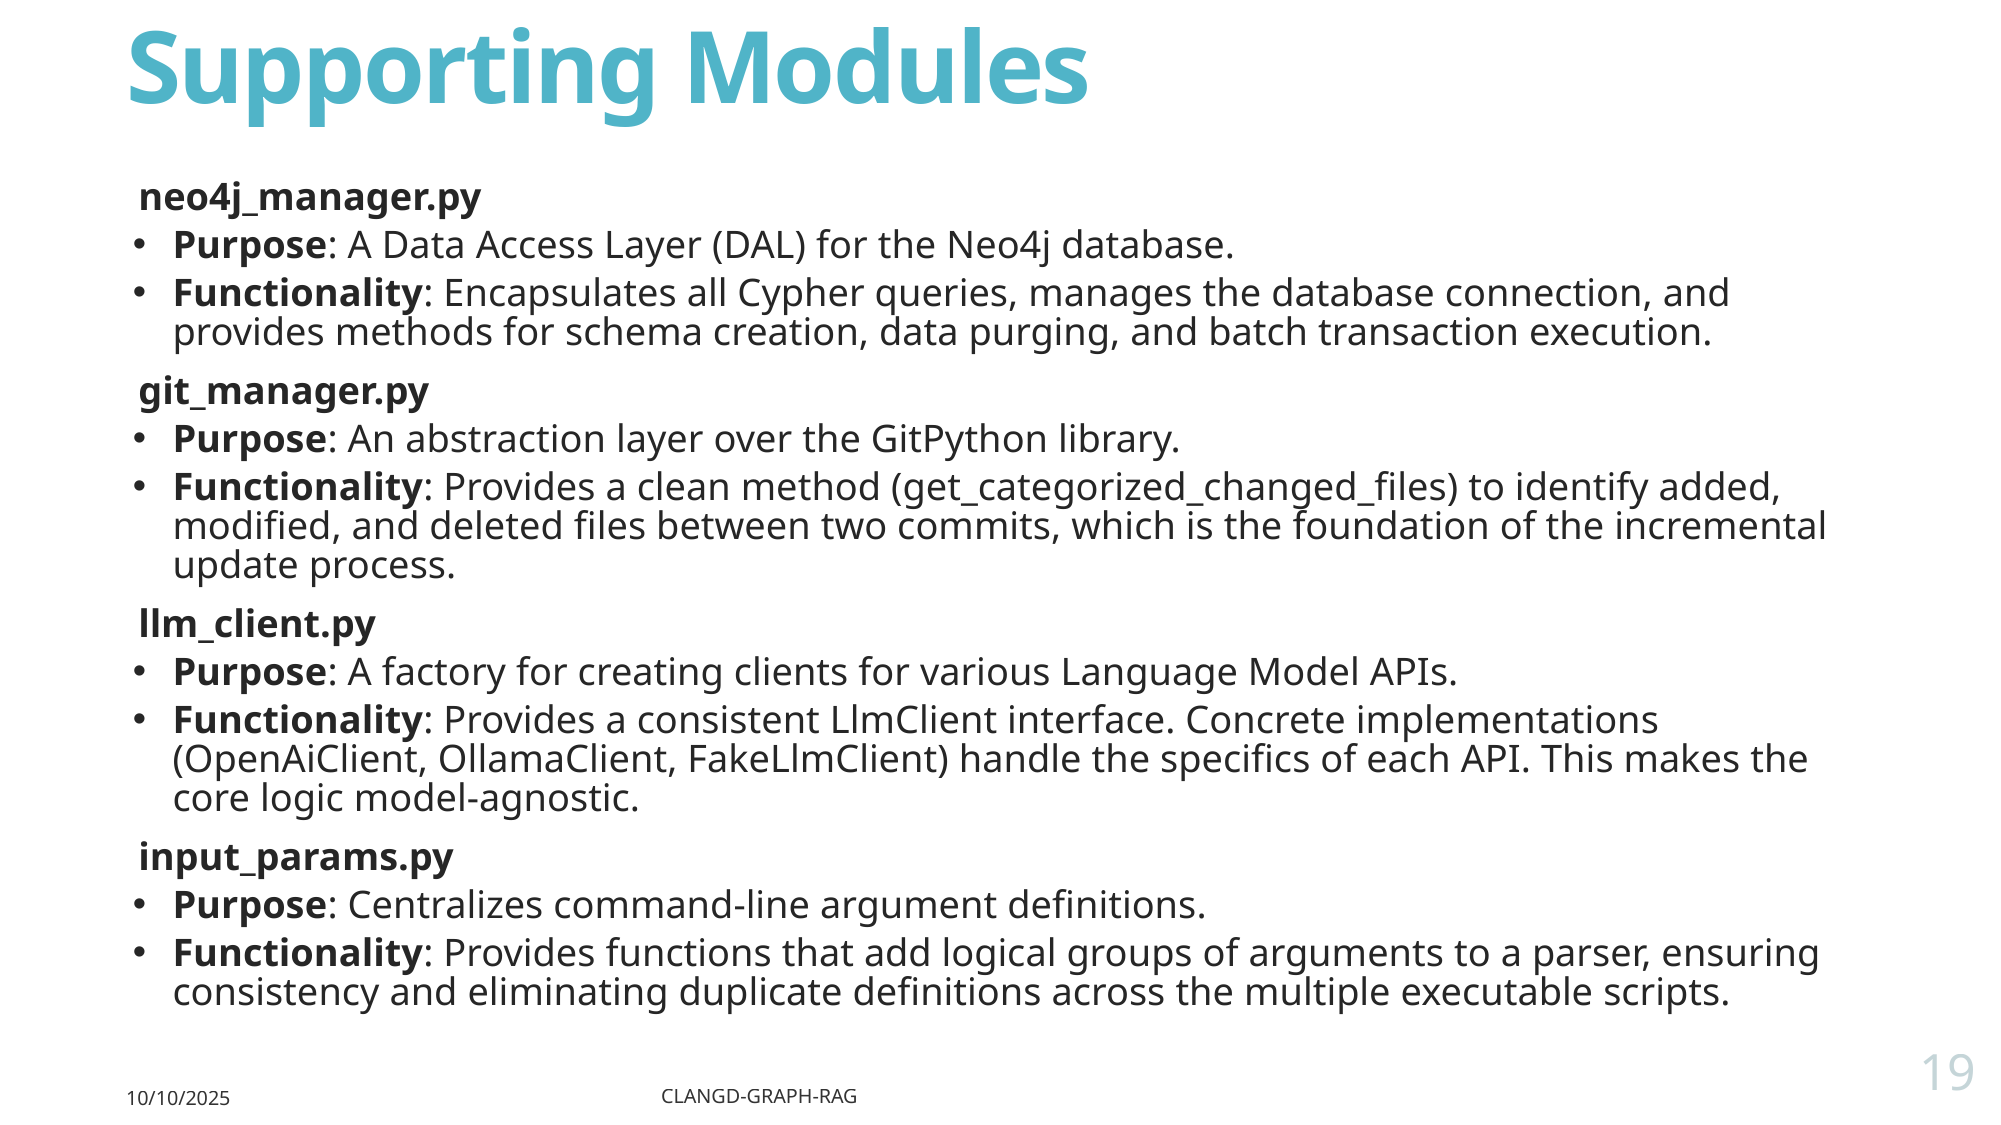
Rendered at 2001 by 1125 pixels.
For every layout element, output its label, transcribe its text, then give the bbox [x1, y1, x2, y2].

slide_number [110, 1078, 484, 1117]
slide_number 19 [1862, 1053, 1992, 1117]
title Supporting Modules [110, 12, 1879, 133]
footer clangd-graph-rag [646, 1078, 1472, 1117]
list neo4j_manager.py Purpose: A Data Access Layer (DAL) for the Neo4j database. Functionality: Encapsulates all Cypher queries, manages the database connection, and provides methods for schema creation, data purging, and batch transaction execution. git_manager.py Purpose: An abstraction layer over the GitPython library. Functionality: Provides a clean method (get_categorized_changed_files) to identify added, modified, and deleted files between two commits, which is the foundation of the incremental update process. llm_client.py Purpose: A factory for creating clients for various Language Model APIs. Functionality: Provides a consistent LlmClient interface. Concrete implementations (OpenAiClient, OllamaClient, FakeLlmClient) handle the specifics of each API. This makes the core logic model-agnostic. input_params.py Purpose: Centralizes command-line argument definitions. Functionality: Provides functions that add logical groups of arguments to a parser, ensuring consistency and eliminating duplicate definitions across the multiple executable scripts. [111, 171, 1876, 1029]
